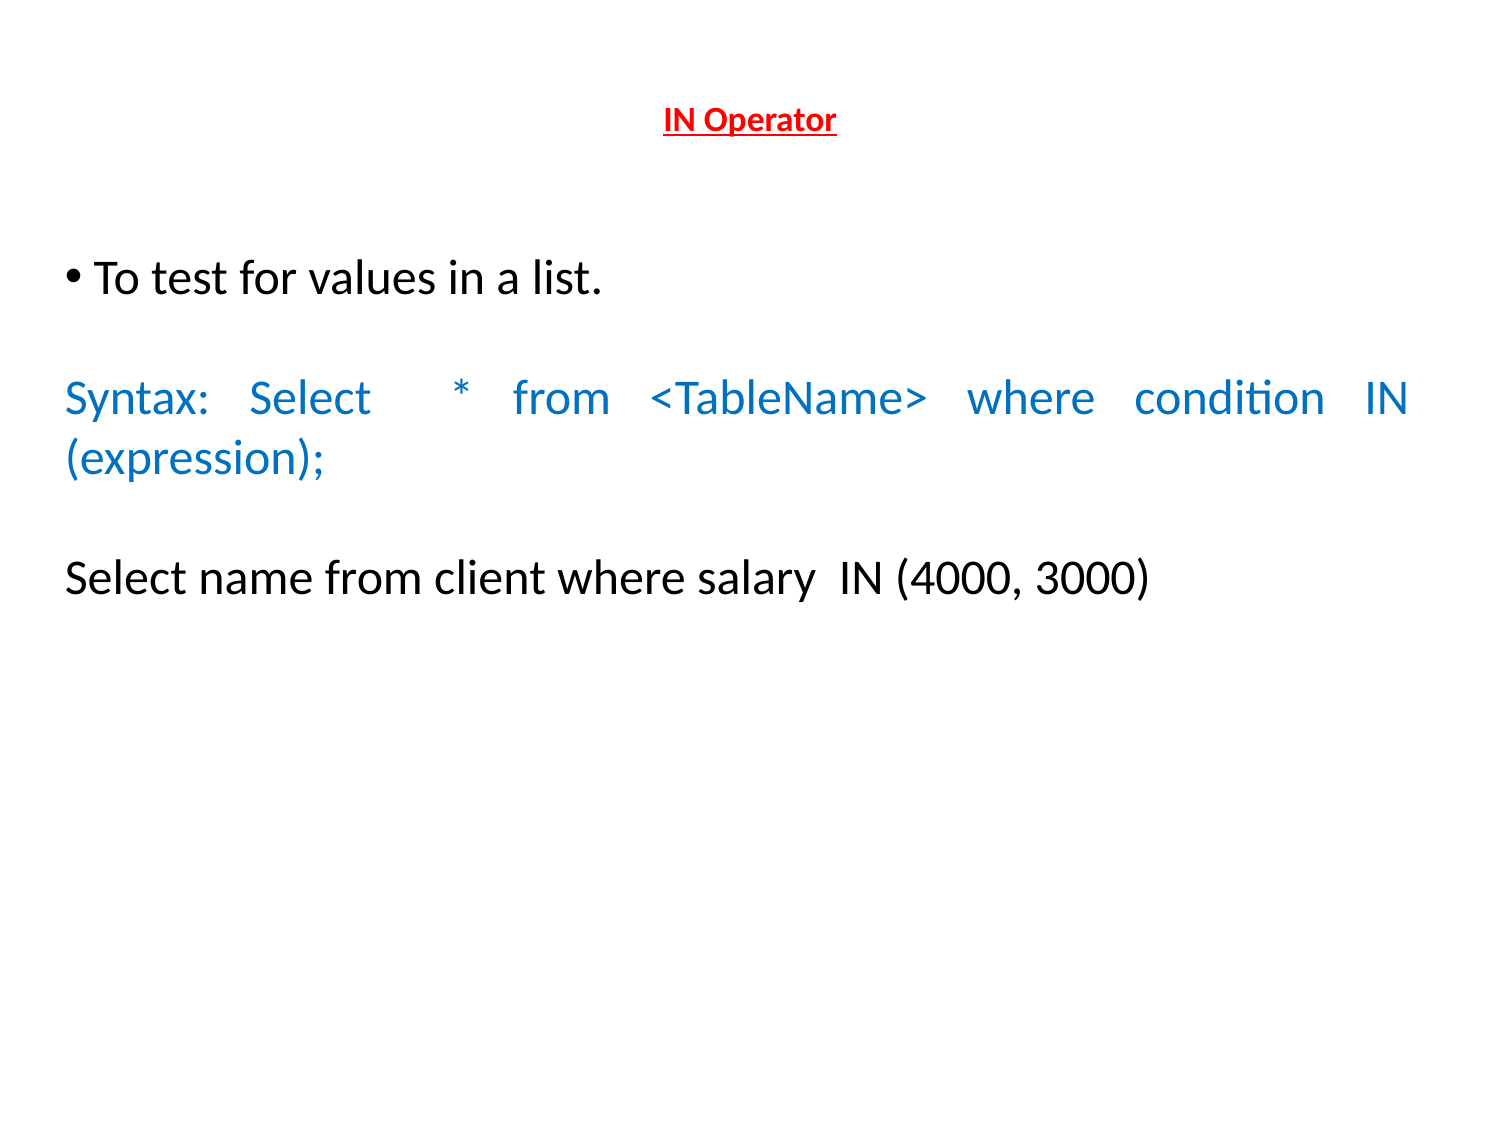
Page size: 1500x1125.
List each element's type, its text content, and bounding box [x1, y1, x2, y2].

text_box To test for values in a list. Syntax: Select * from <TableName> where condition IN (expression); Select name from client where salary IN (4000, 3000) [50, 237, 1425, 613]
title IN Operator [75, 45, 1425, 233]
